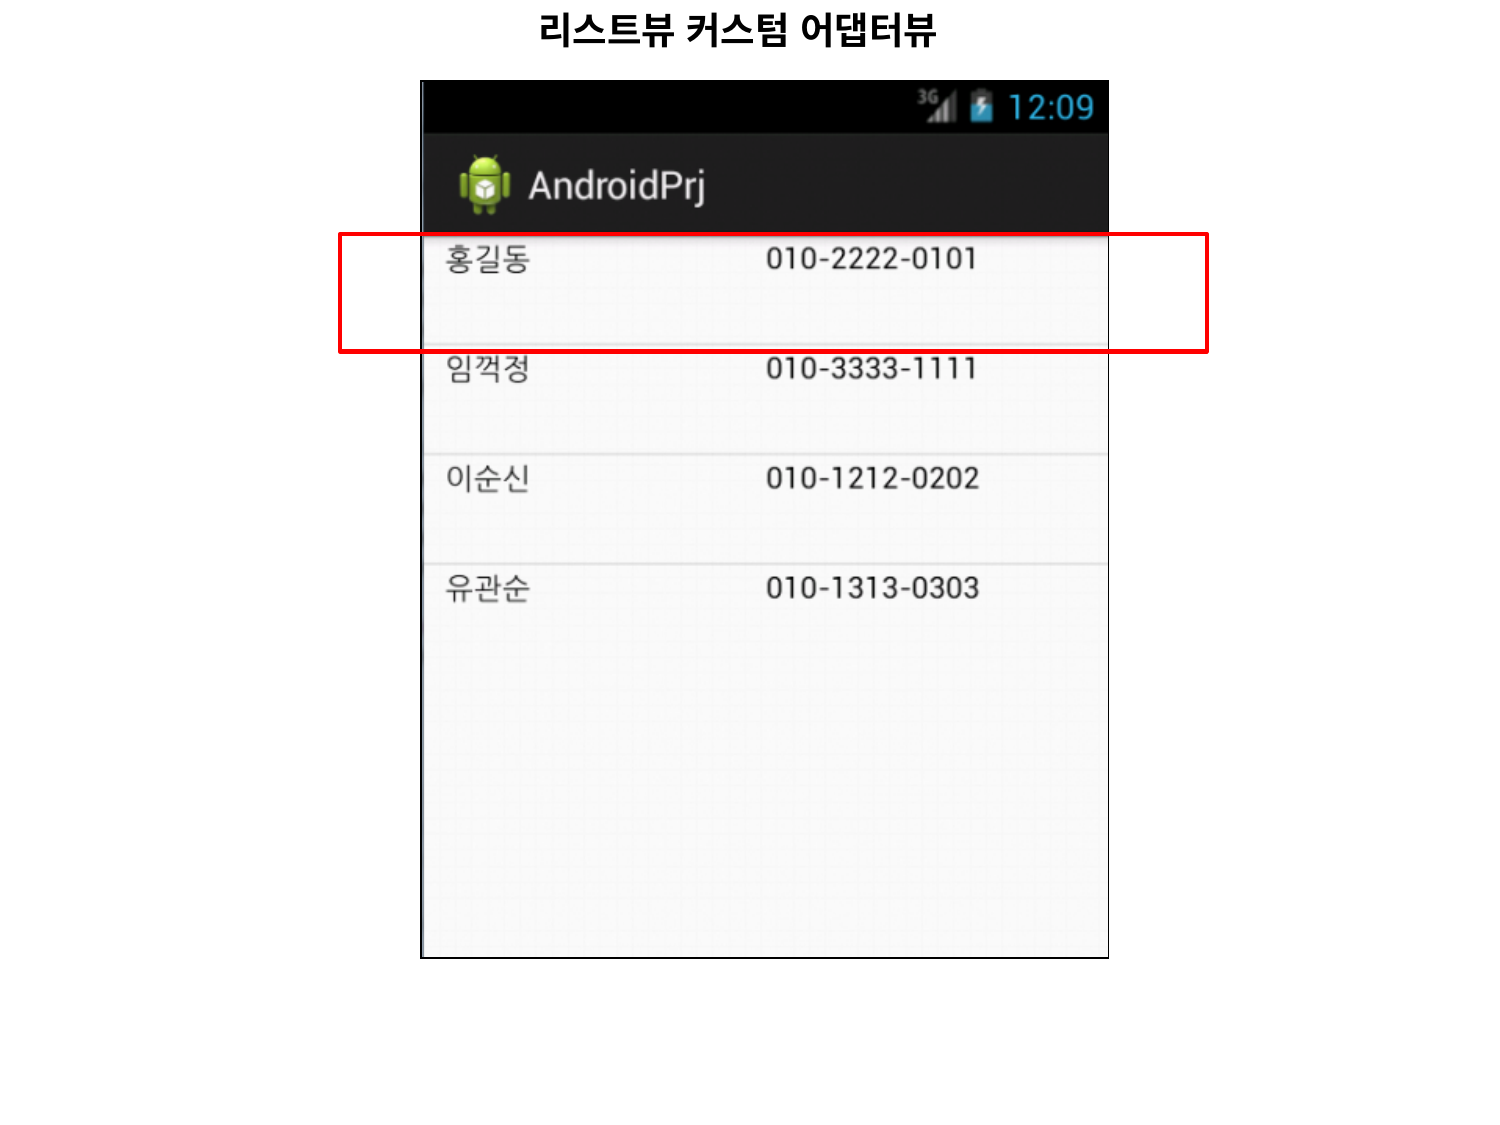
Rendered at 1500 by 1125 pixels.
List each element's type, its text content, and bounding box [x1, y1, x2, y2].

text_box 리스트뷰 커스텀 어댑터뷰 [82, 0, 1395, 60]
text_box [339, 81, 1208, 958]
